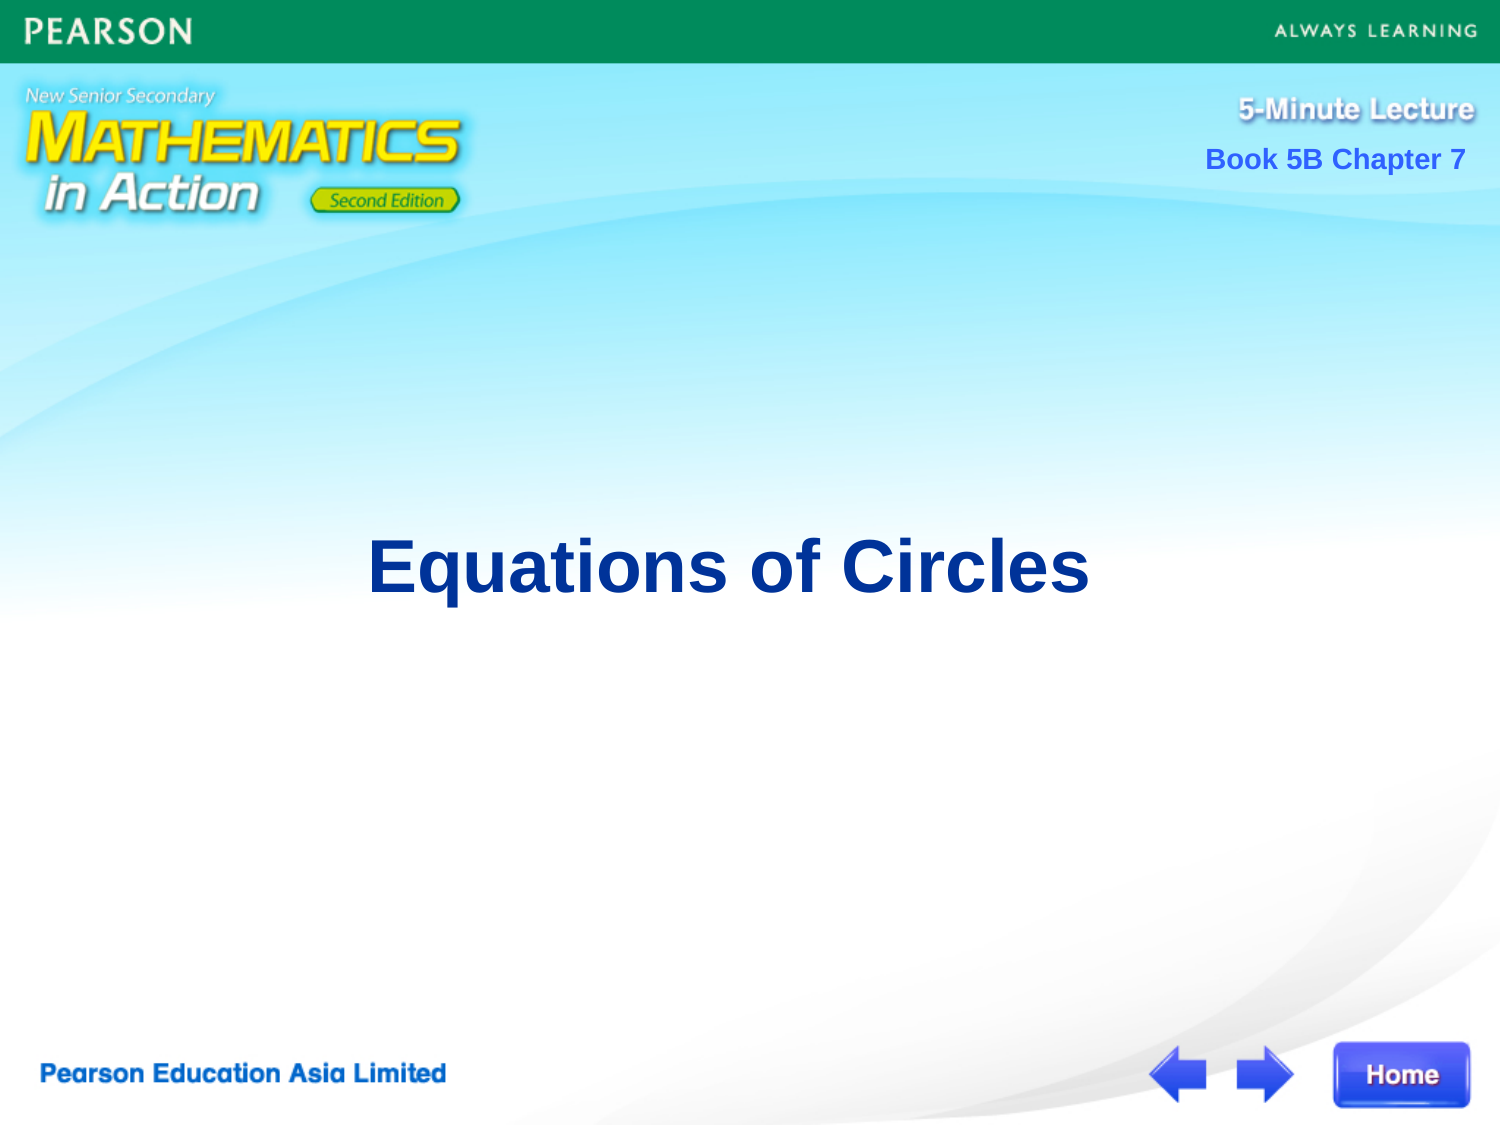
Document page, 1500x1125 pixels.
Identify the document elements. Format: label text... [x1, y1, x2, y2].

text_box Equations of Circles [271, 509, 1188, 615]
picture [0, 0, 1500, 1125]
